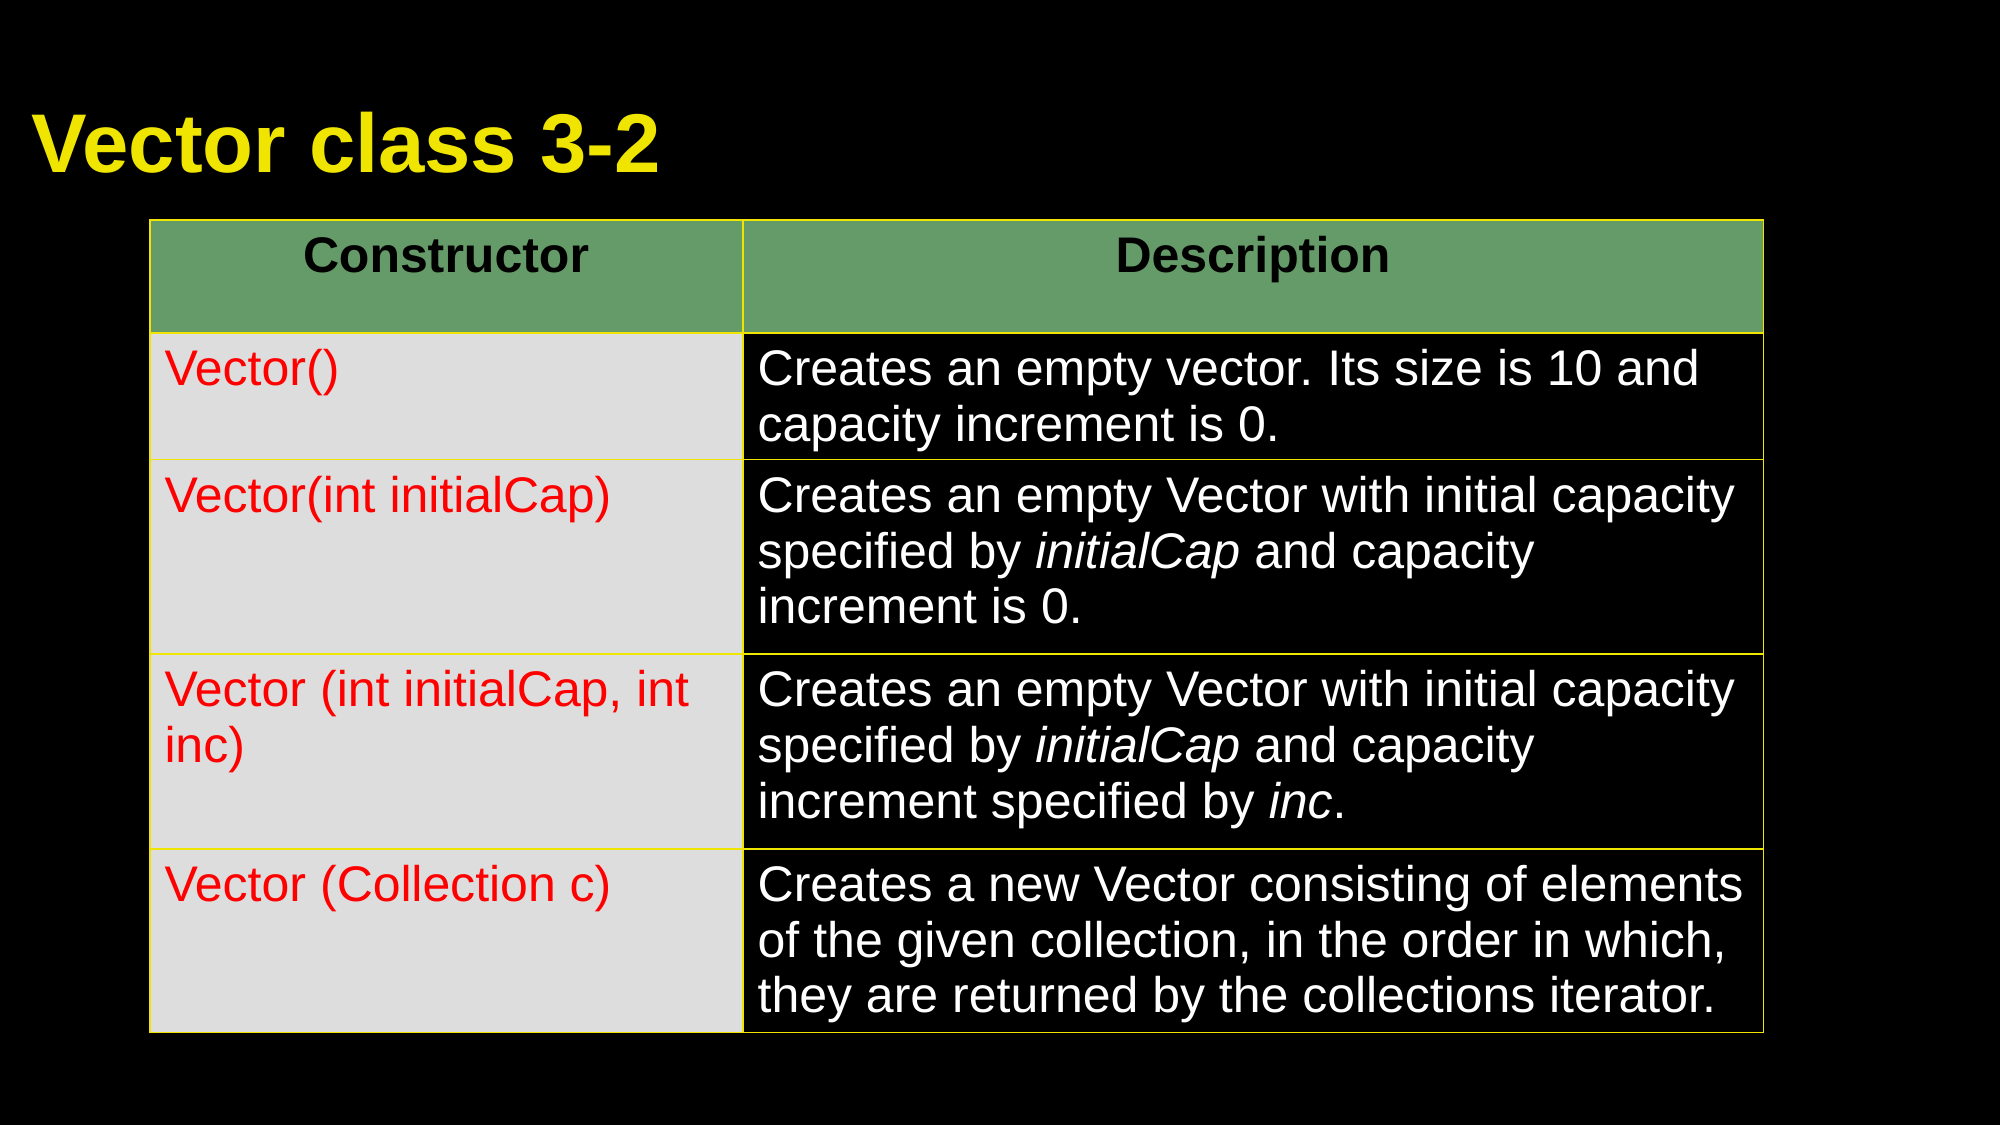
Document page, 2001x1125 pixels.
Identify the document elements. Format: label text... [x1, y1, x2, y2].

table_cell Vector() [151, 334, 742, 459]
table_cell Creates a new Vector consisting of elements of the given collection, in the order in which, they are returned by the collections iterator. [744, 850, 1763, 1032]
table_cell Creates an empty vector. Its size is 10 and capacity increment is 0. [744, 334, 1763, 459]
table_cell Vector(int initialCap) [151, 460, 742, 653]
table_cell Creates an empty Vector with initial capacity specified by initialCap and capacity increment specified by inc. [744, 655, 1763, 848]
title Vector class 3-2 [16, 45, 1817, 233]
table_header Constructor [151, 221, 742, 332]
table_cell Vector (int initialCap, int inc) [151, 655, 742, 848]
table_header Description [744, 221, 1763, 332]
table_cell Creates an empty Vector with initial capacity specified by initialCap and capacity increment is 0. [744, 460, 1763, 653]
table_cell Vector (Collection c) [151, 850, 742, 1032]
